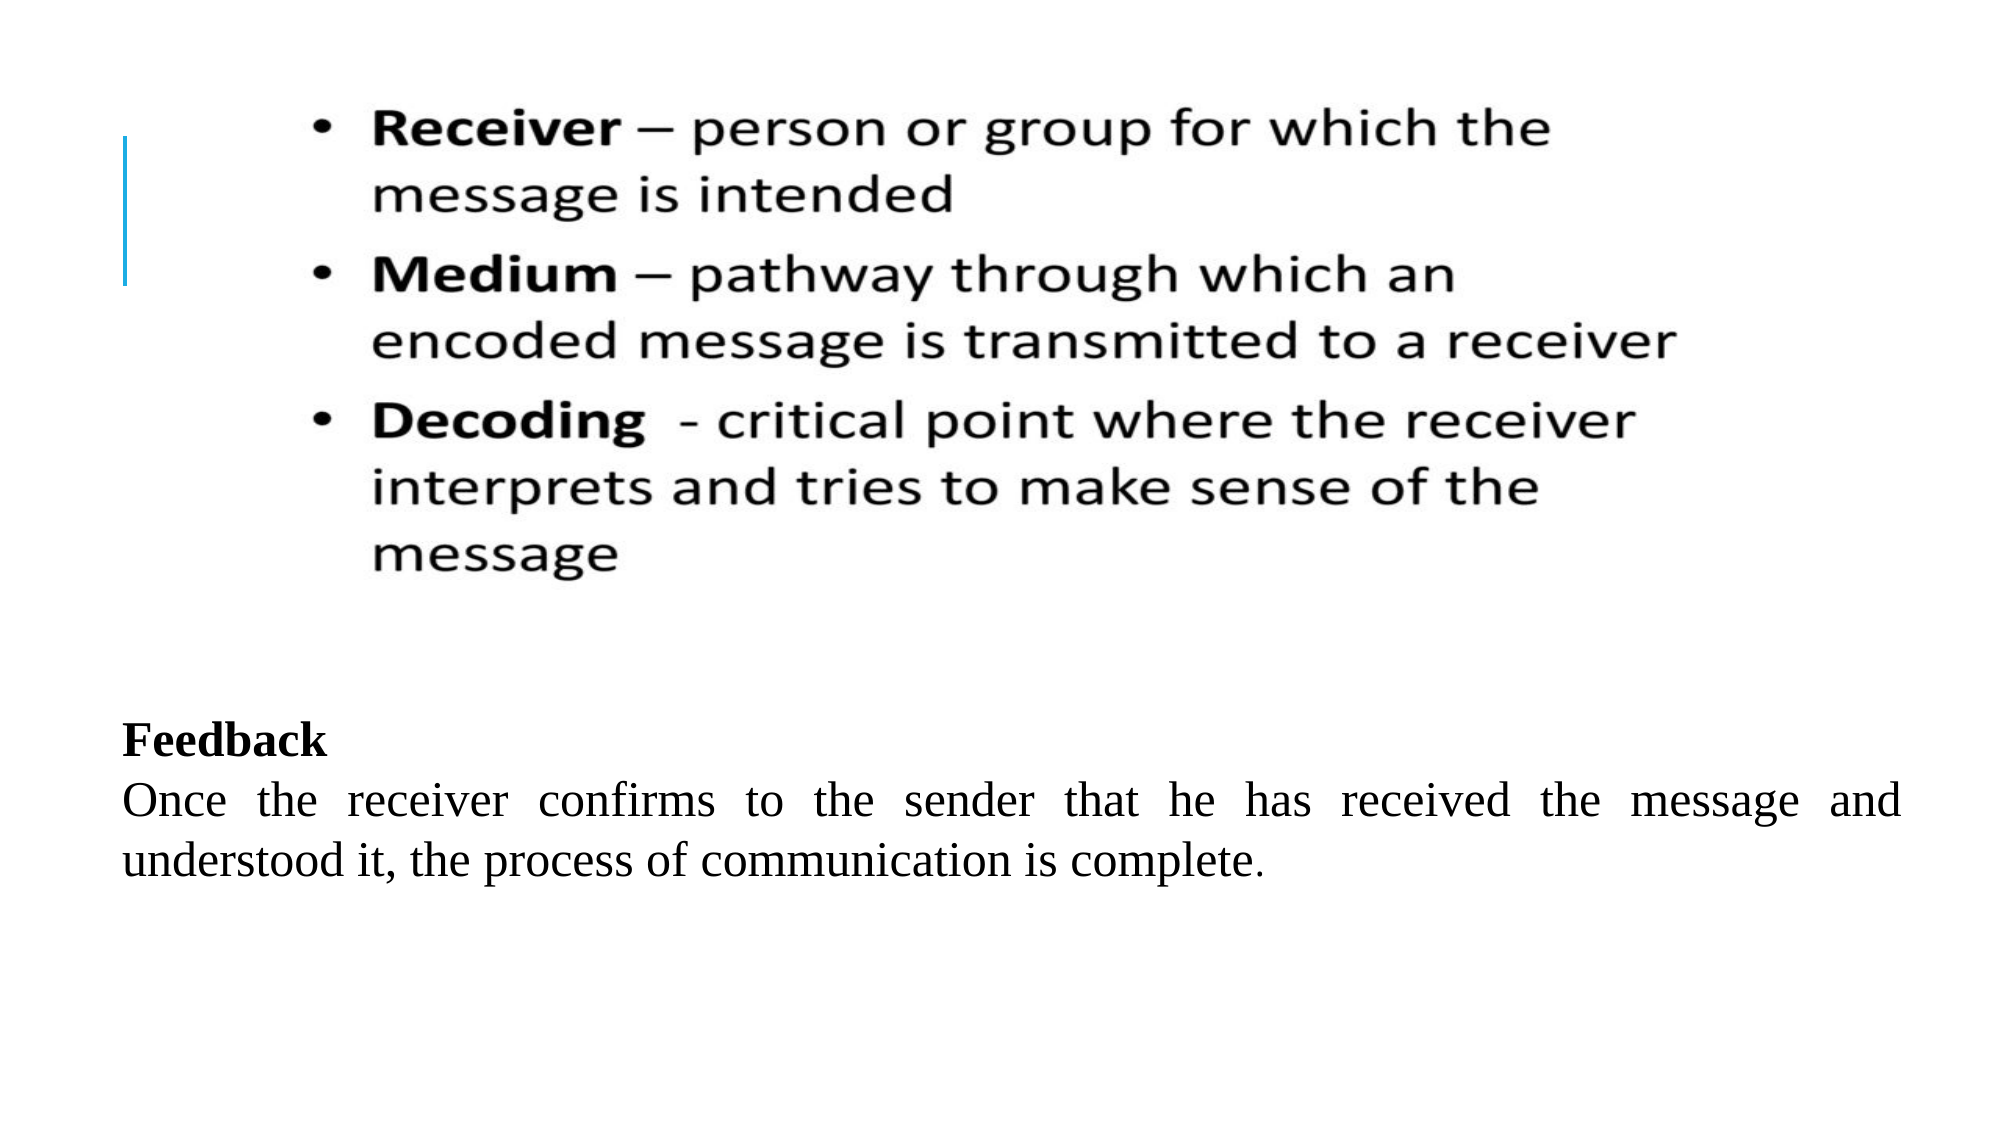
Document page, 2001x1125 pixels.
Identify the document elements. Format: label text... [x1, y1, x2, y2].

text_box Feedback Once the receiver confirms to the sender that he has received the message and understood it, the process of communication is complete. [107, 699, 1918, 895]
picture [212, 72, 1813, 623]
